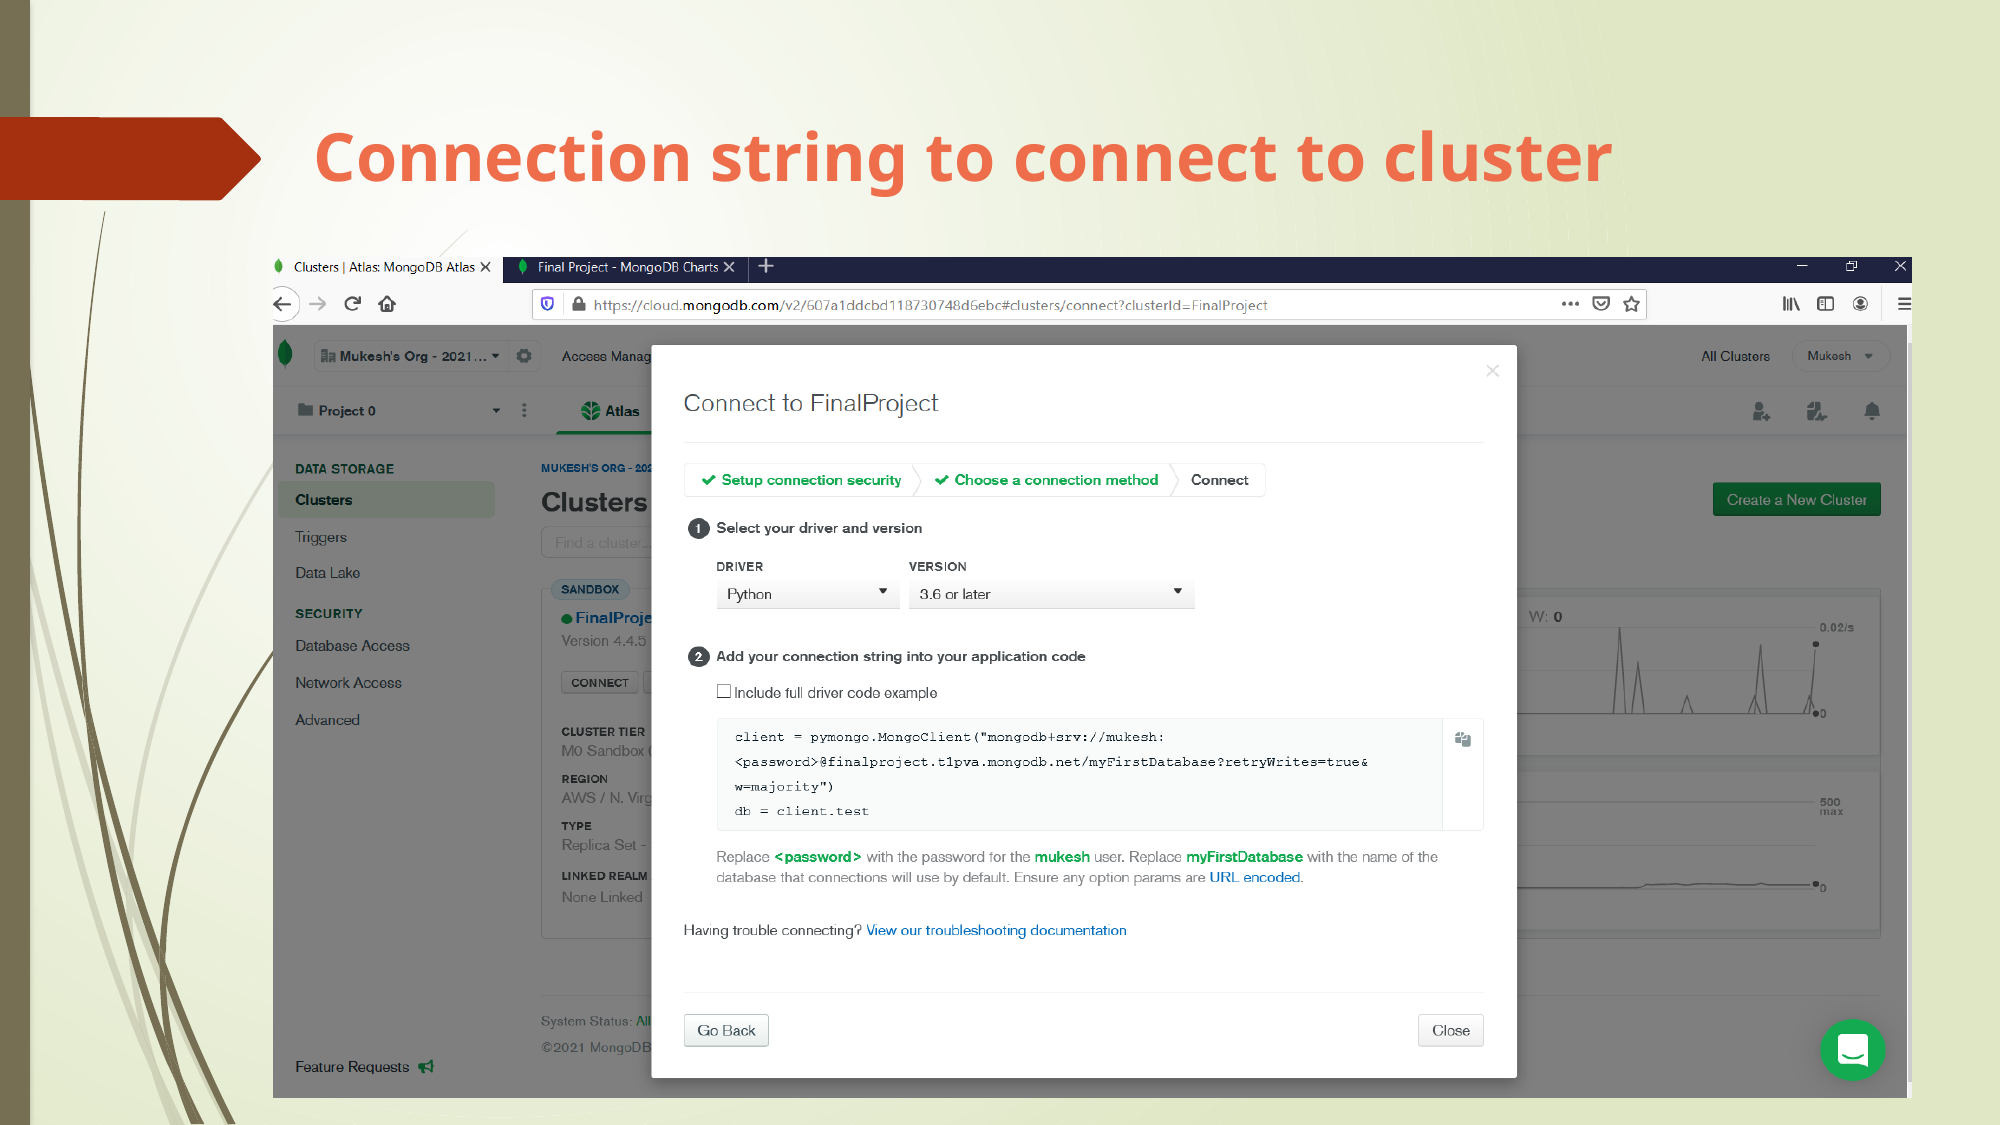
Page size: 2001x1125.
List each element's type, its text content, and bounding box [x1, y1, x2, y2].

text_box Connection string to connect to cluster [298, 107, 1912, 202]
picture [273, 256, 1912, 1098]
